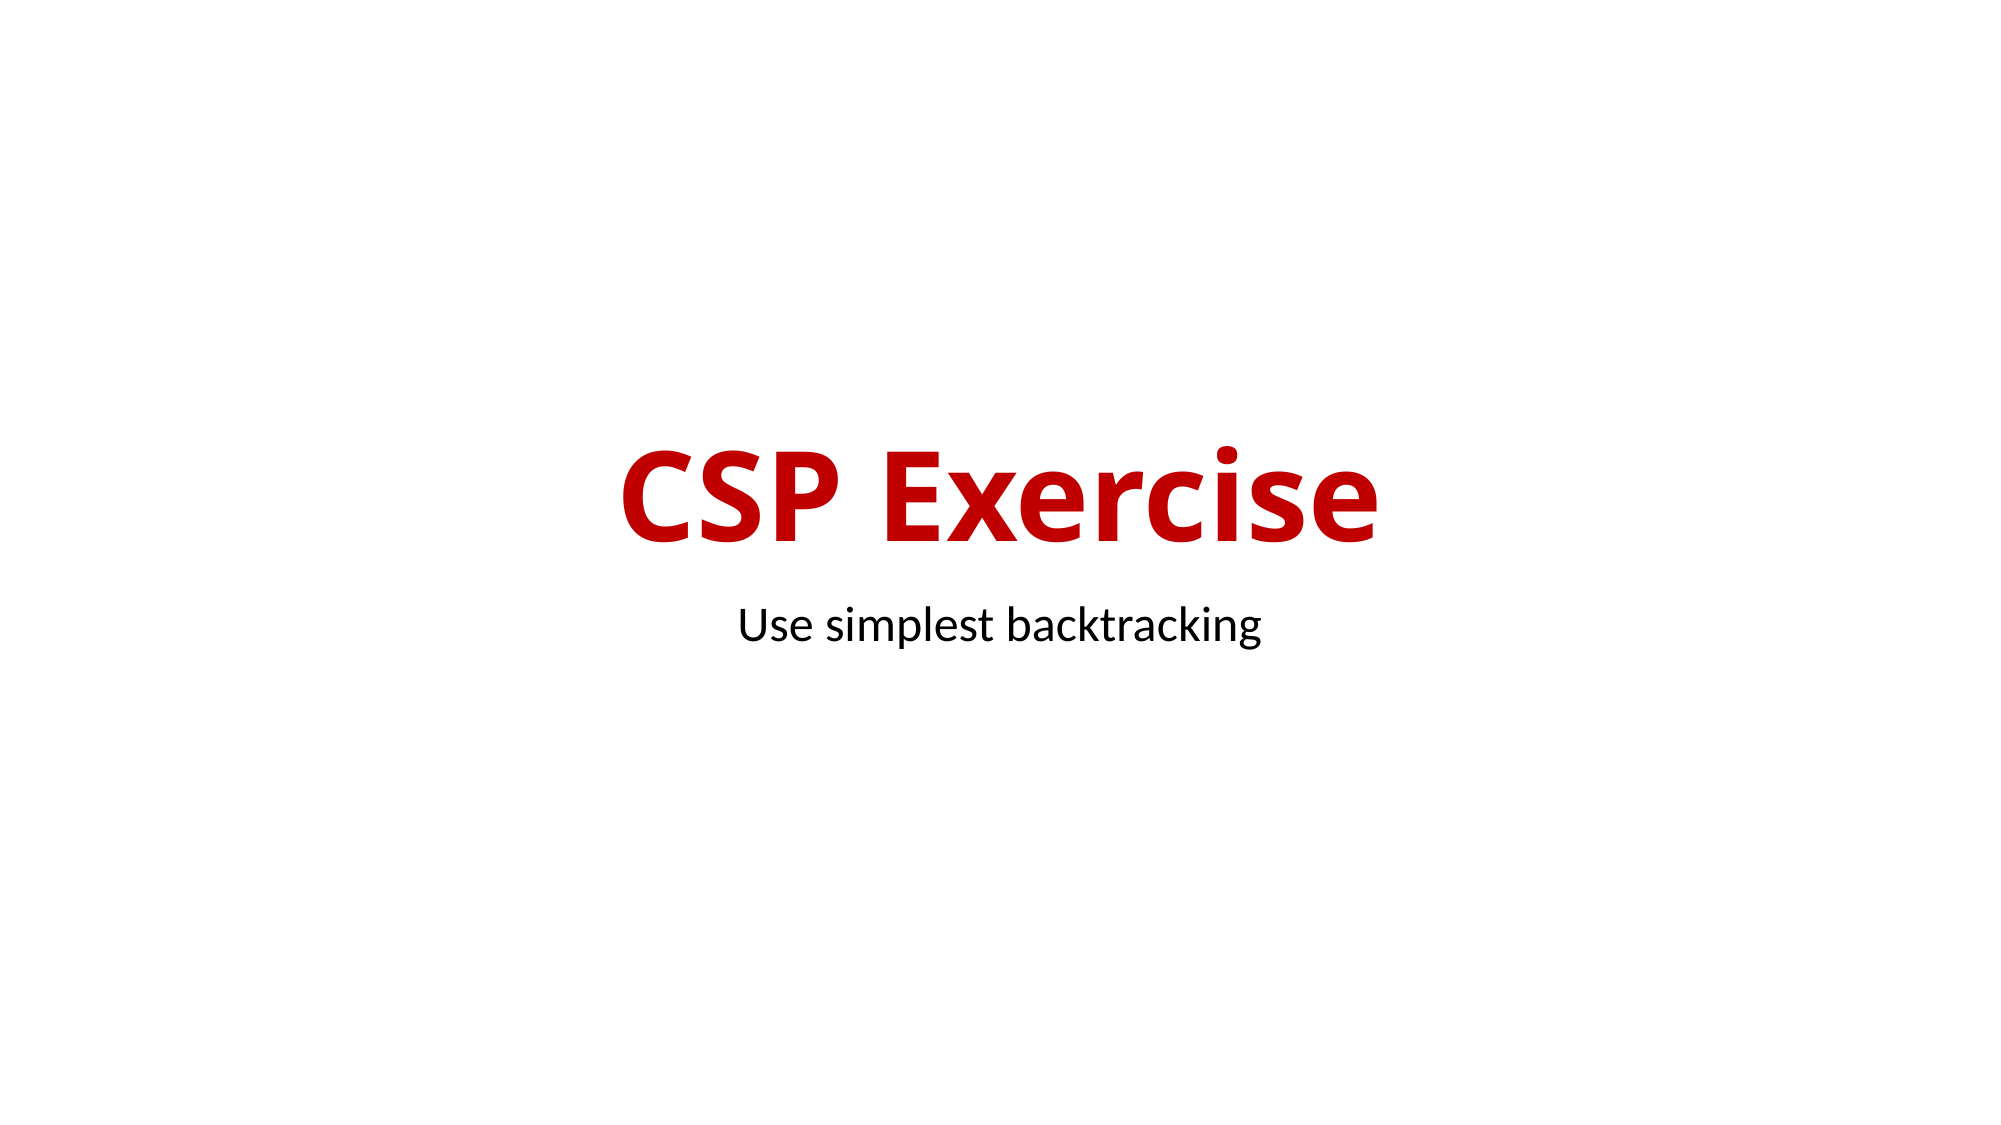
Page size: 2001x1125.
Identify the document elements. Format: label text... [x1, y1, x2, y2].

title CSP Exercise [249, 184, 1750, 576]
subtitle Use simplest backtracking [249, 590, 1750, 863]
